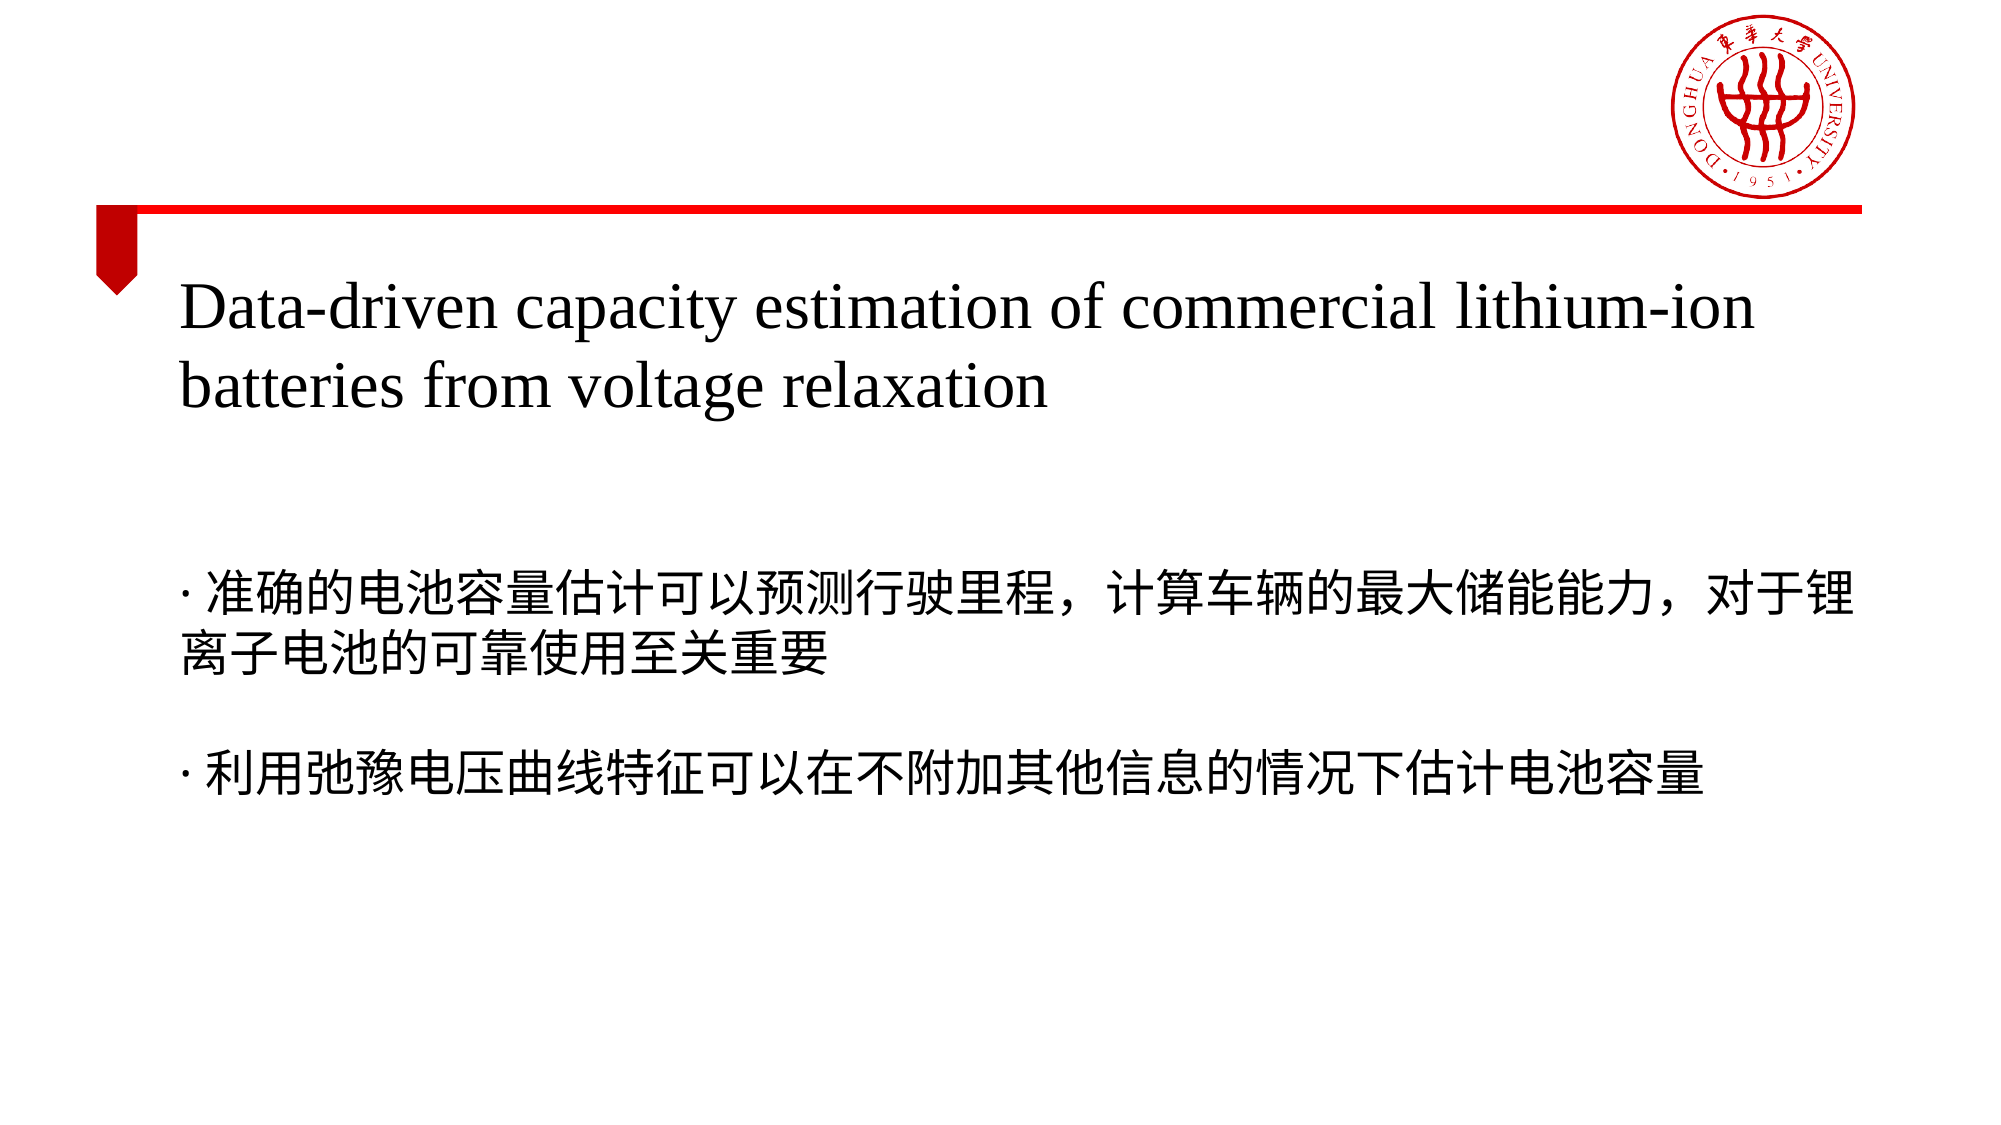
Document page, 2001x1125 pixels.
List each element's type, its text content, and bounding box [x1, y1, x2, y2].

text_box Data-driven capacity estimation of commercial lithium-ion batteries from voltage relaxation ·准确的电池容量估计可以预测行驶里程，计算车辆的最大储能能力，对于锂离子电池的可靠使用至关重要 ·利用弛豫电压曲线特征可以在不附加其他信息的情况下估计电池容量 [164, 253, 1883, 869]
picture [1663, 13, 1863, 201]
